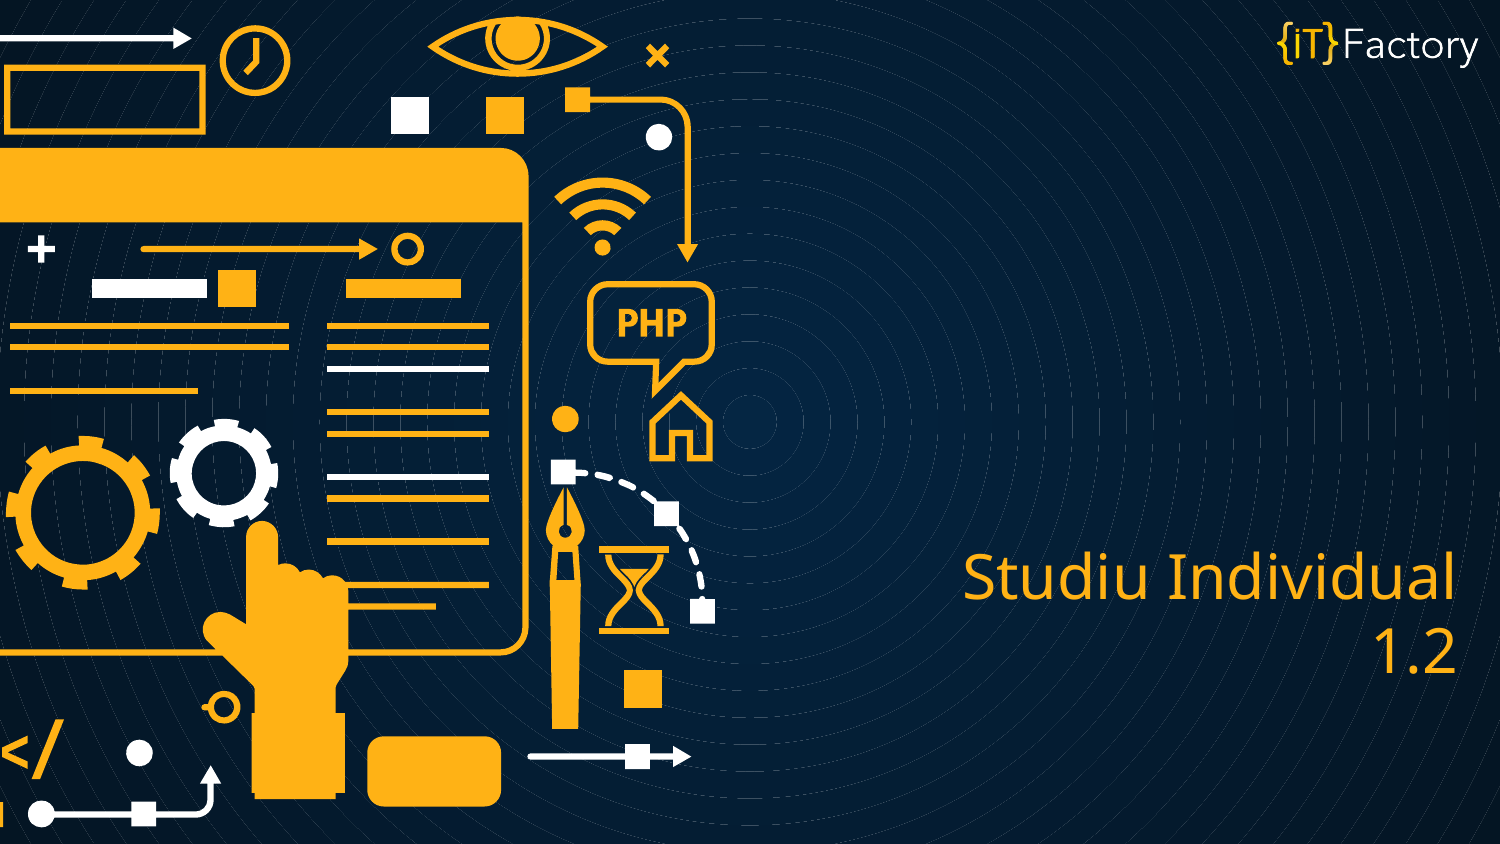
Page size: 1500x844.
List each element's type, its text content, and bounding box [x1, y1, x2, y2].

text_box [649, 391, 713, 462]
text_box [645, 43, 670, 68]
text_box [688, 547, 700, 566]
text_box [427, 16, 608, 77]
text_box [696, 571, 705, 590]
text_box [327, 365, 489, 373]
text_box [9, 322, 290, 329]
text_box [126, 739, 153, 767]
text_box [391, 232, 424, 266]
text_box [327, 344, 489, 351]
text_box [327, 409, 489, 416]
text_box [594, 239, 611, 256]
text_box [169, 418, 279, 528]
text_box [565, 87, 699, 263]
text_box [618, 478, 637, 491]
text_box [640, 308, 663, 337]
picture [1277, 16, 1479, 73]
text_box [31, 719, 65, 780]
text_box [667, 308, 687, 337]
text_box [618, 308, 638, 337]
text_box [583, 220, 622, 236]
text_box [9, 387, 198, 394]
text_box [367, 736, 502, 807]
text_box [27, 765, 222, 828]
title Studiu Individual 1.2 [859, 602, 1474, 702]
text_box [2, 735, 28, 769]
text_box [218, 269, 257, 308]
text_box [552, 405, 579, 433]
text_box [9, 344, 290, 351]
text_box [4, 64, 206, 135]
text_box [594, 471, 613, 482]
text_box [201, 690, 241, 724]
text_box [219, 25, 291, 97]
text_box [598, 546, 670, 553]
text_box [243, 38, 260, 76]
text_box [27, 235, 55, 263]
text_box [554, 177, 651, 205]
text_box [486, 96, 524, 135]
text_box [587, 281, 715, 399]
text_box [5, 435, 160, 590]
text_box [645, 123, 673, 151]
text_box [690, 595, 715, 624]
text_box [327, 538, 489, 545]
text_box [635, 554, 664, 627]
text_box [0, 802, 4, 828]
text_box [545, 487, 585, 729]
text_box [0, 147, 529, 800]
text_box [327, 322, 489, 329]
text_box [345, 279, 461, 298]
text_box [0, 27, 192, 49]
text_box [527, 744, 692, 770]
text_box [91, 279, 207, 298]
text_box [569, 199, 636, 221]
text_box [550, 459, 589, 485]
text_box [327, 495, 489, 502]
text_box [327, 473, 489, 481]
text_box [327, 430, 489, 437]
text_box [623, 670, 662, 709]
text_box [619, 568, 649, 588]
text_box [598, 628, 670, 635]
text_box [391, 96, 430, 135]
text_box [640, 490, 689, 543]
text_box [605, 554, 633, 627]
text_box [140, 238, 378, 260]
